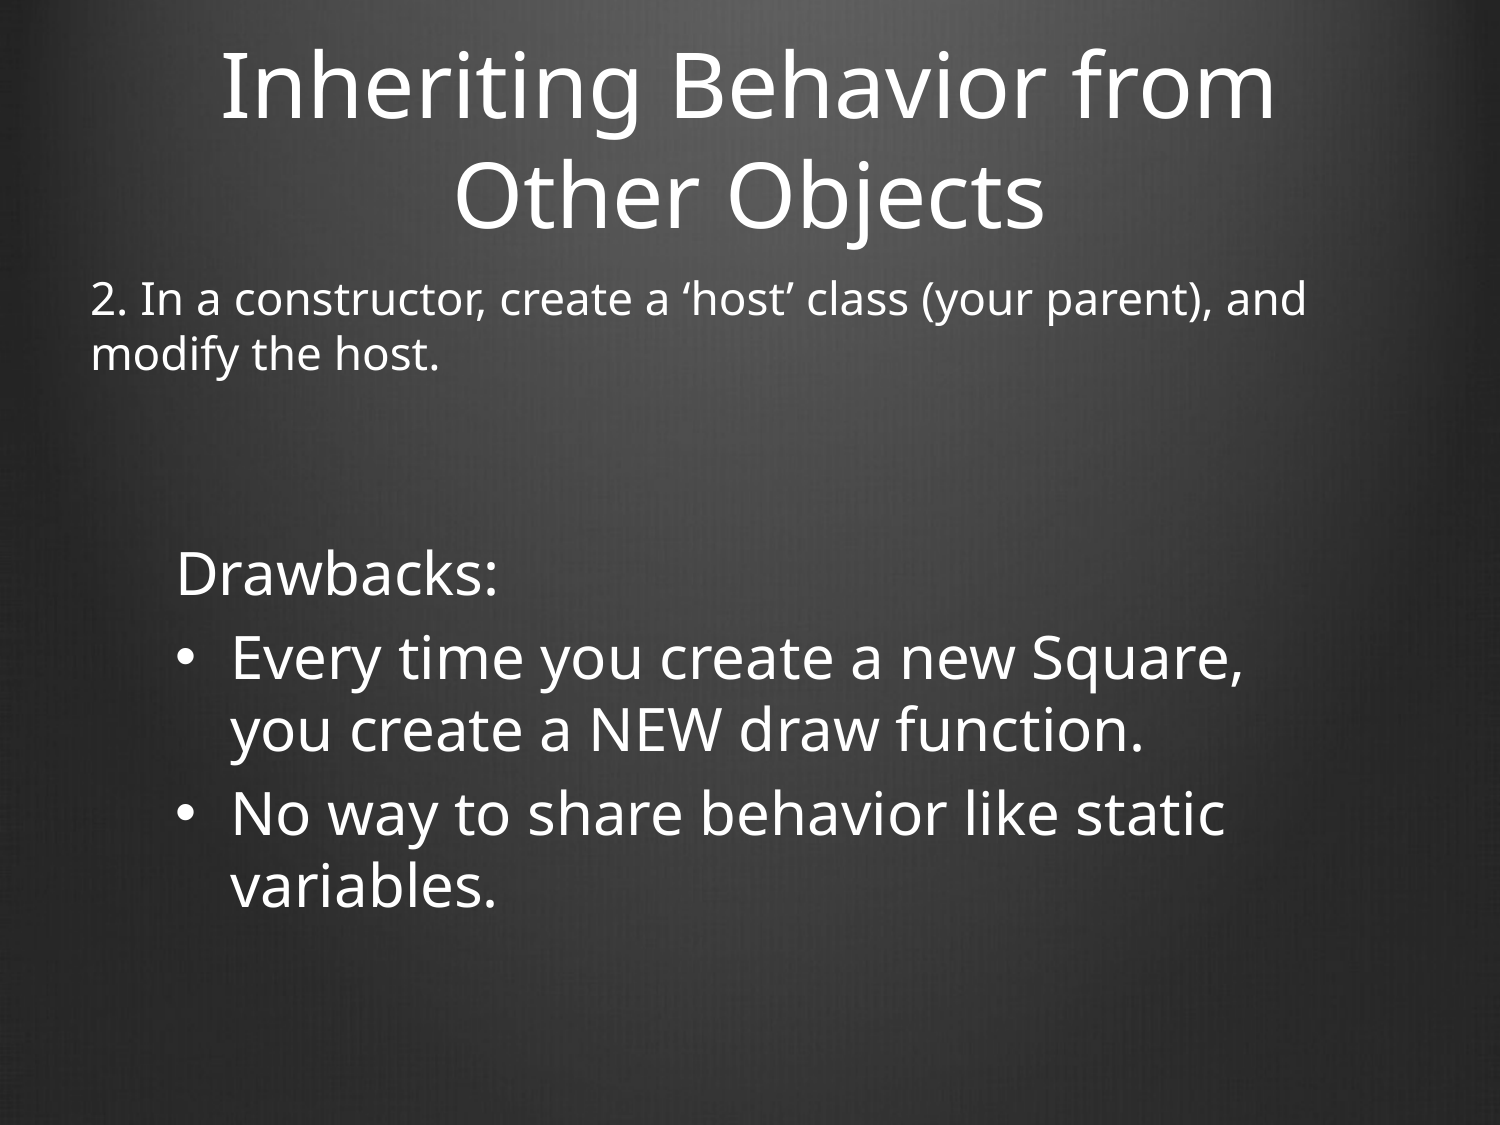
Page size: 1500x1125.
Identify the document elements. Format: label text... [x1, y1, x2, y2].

text_box Drawbacks: Every time you create a new Square, you create a NEW draw function. No way to share behavior like static variables. [160, 527, 1267, 978]
list 2. In a constructor, create a ‘host’ class (your parent), and modify the host. [75, 262, 1425, 400]
title Inheriting Behavior from Other Objects [112, 19, 1388, 255]
